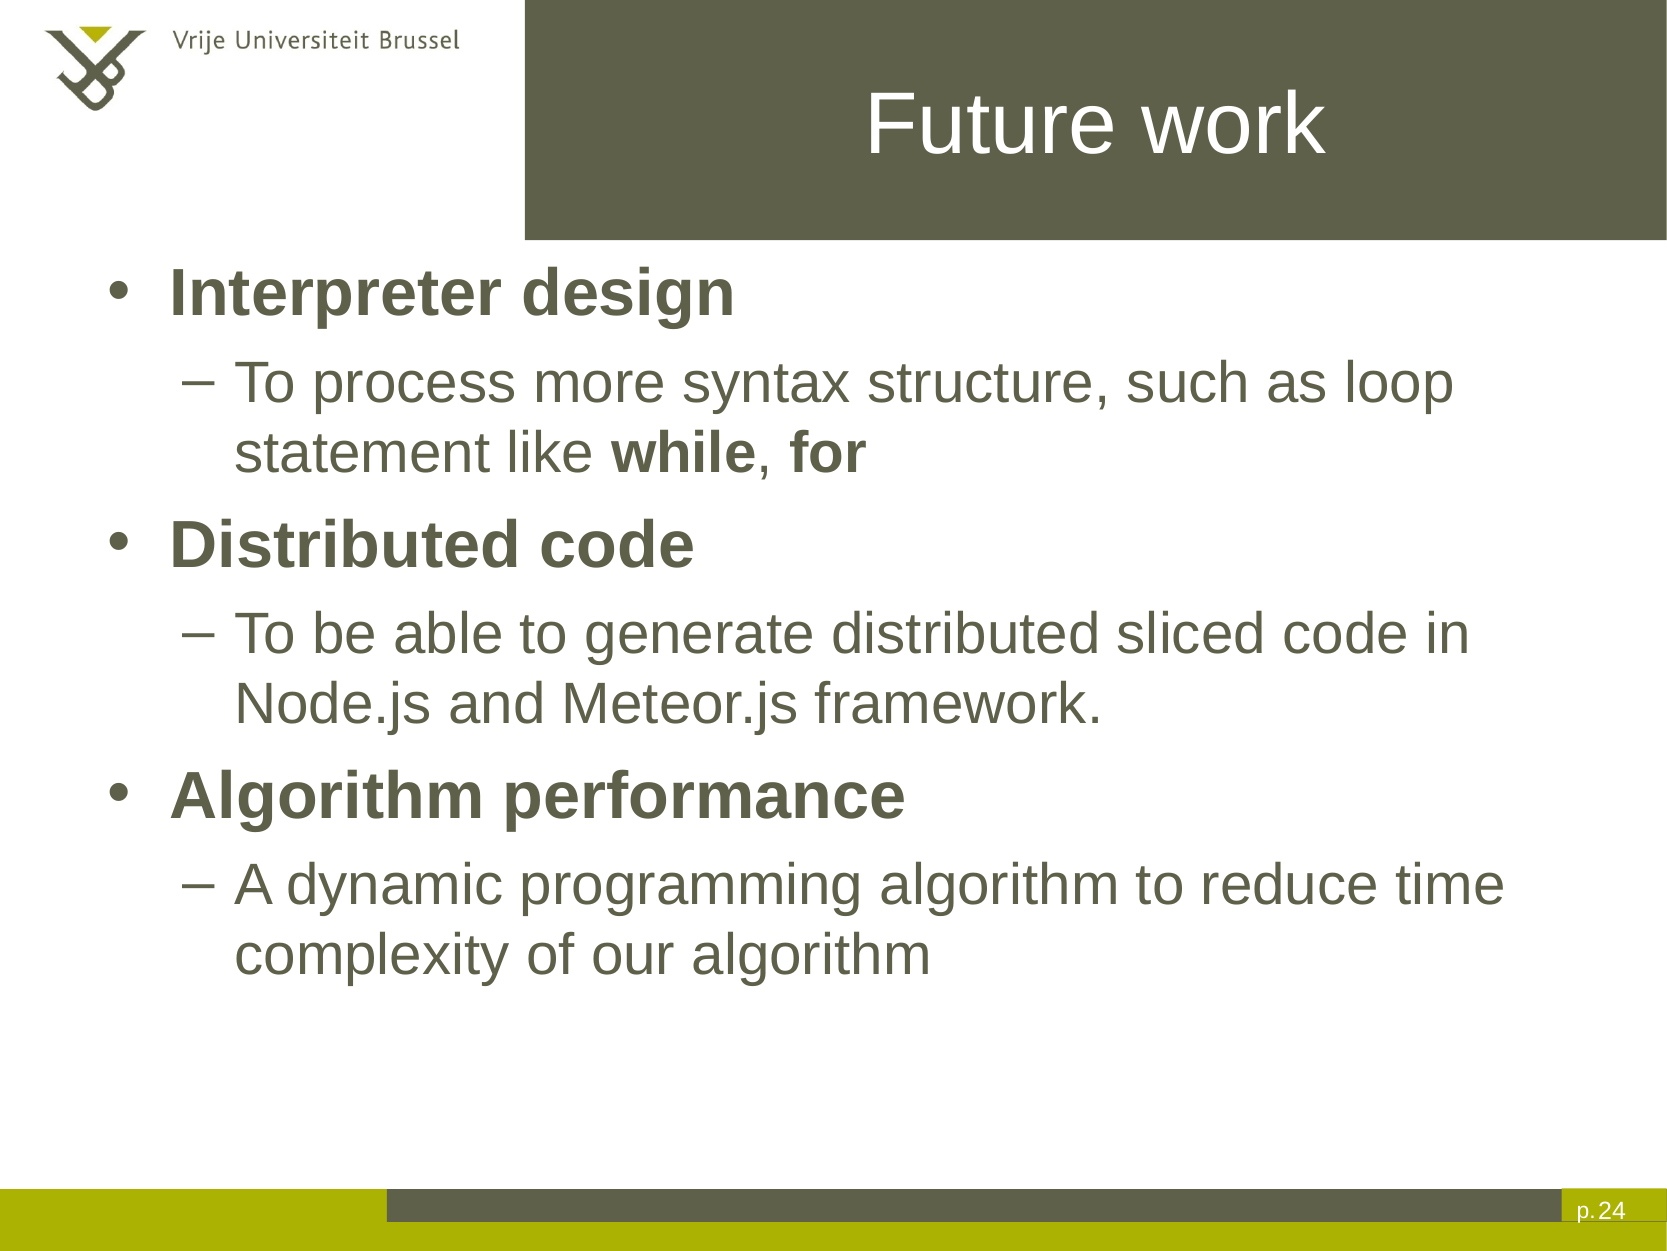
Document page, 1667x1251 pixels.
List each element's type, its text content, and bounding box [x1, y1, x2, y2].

picture [38, 14, 462, 111]
title Future work [524, 0, 1667, 241]
text_box 24 [1583, 1187, 1667, 1250]
list Interpreter design To process more syntax structure, such as loop statement like while, for Distributed code To be able to generate distributed sliced code in Node.js and Meteor.js framework. Algorithm performance A dynamic programming algorithm to reduce time complexity of our algorithm [91, 240, 1593, 1250]
